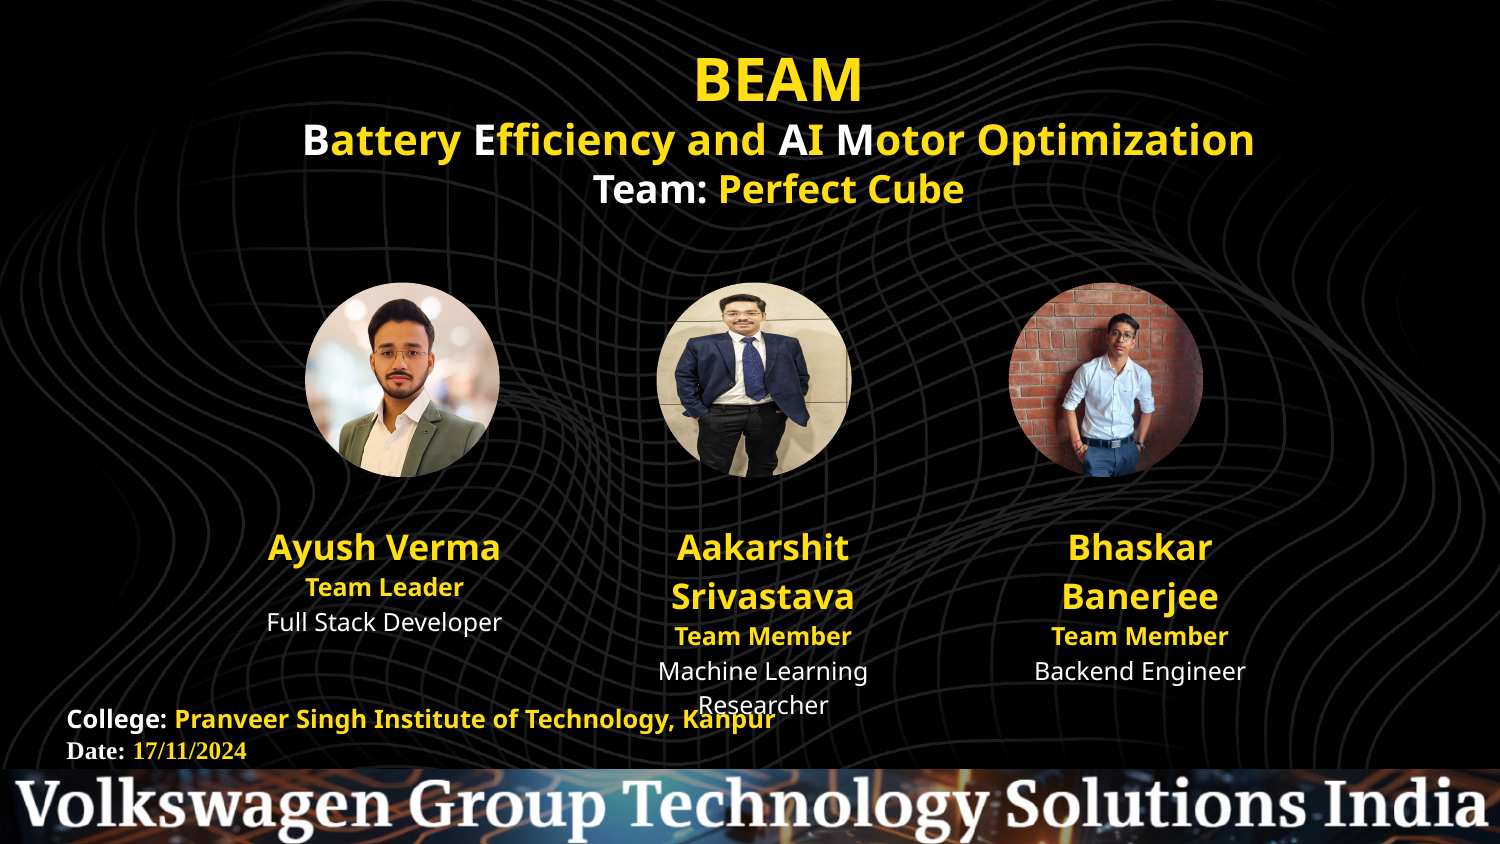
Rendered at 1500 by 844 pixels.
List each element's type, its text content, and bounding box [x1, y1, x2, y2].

title BEAM Battery Efficiency and AI Motor Optimization Team: Perfect Cube [107, 26, 1450, 228]
text_box College: Pranveer Singh Institute of Technology, Kanpur Date: 17/11/2024 [51, 688, 817, 768]
picture [0, 0, 1500, 844]
